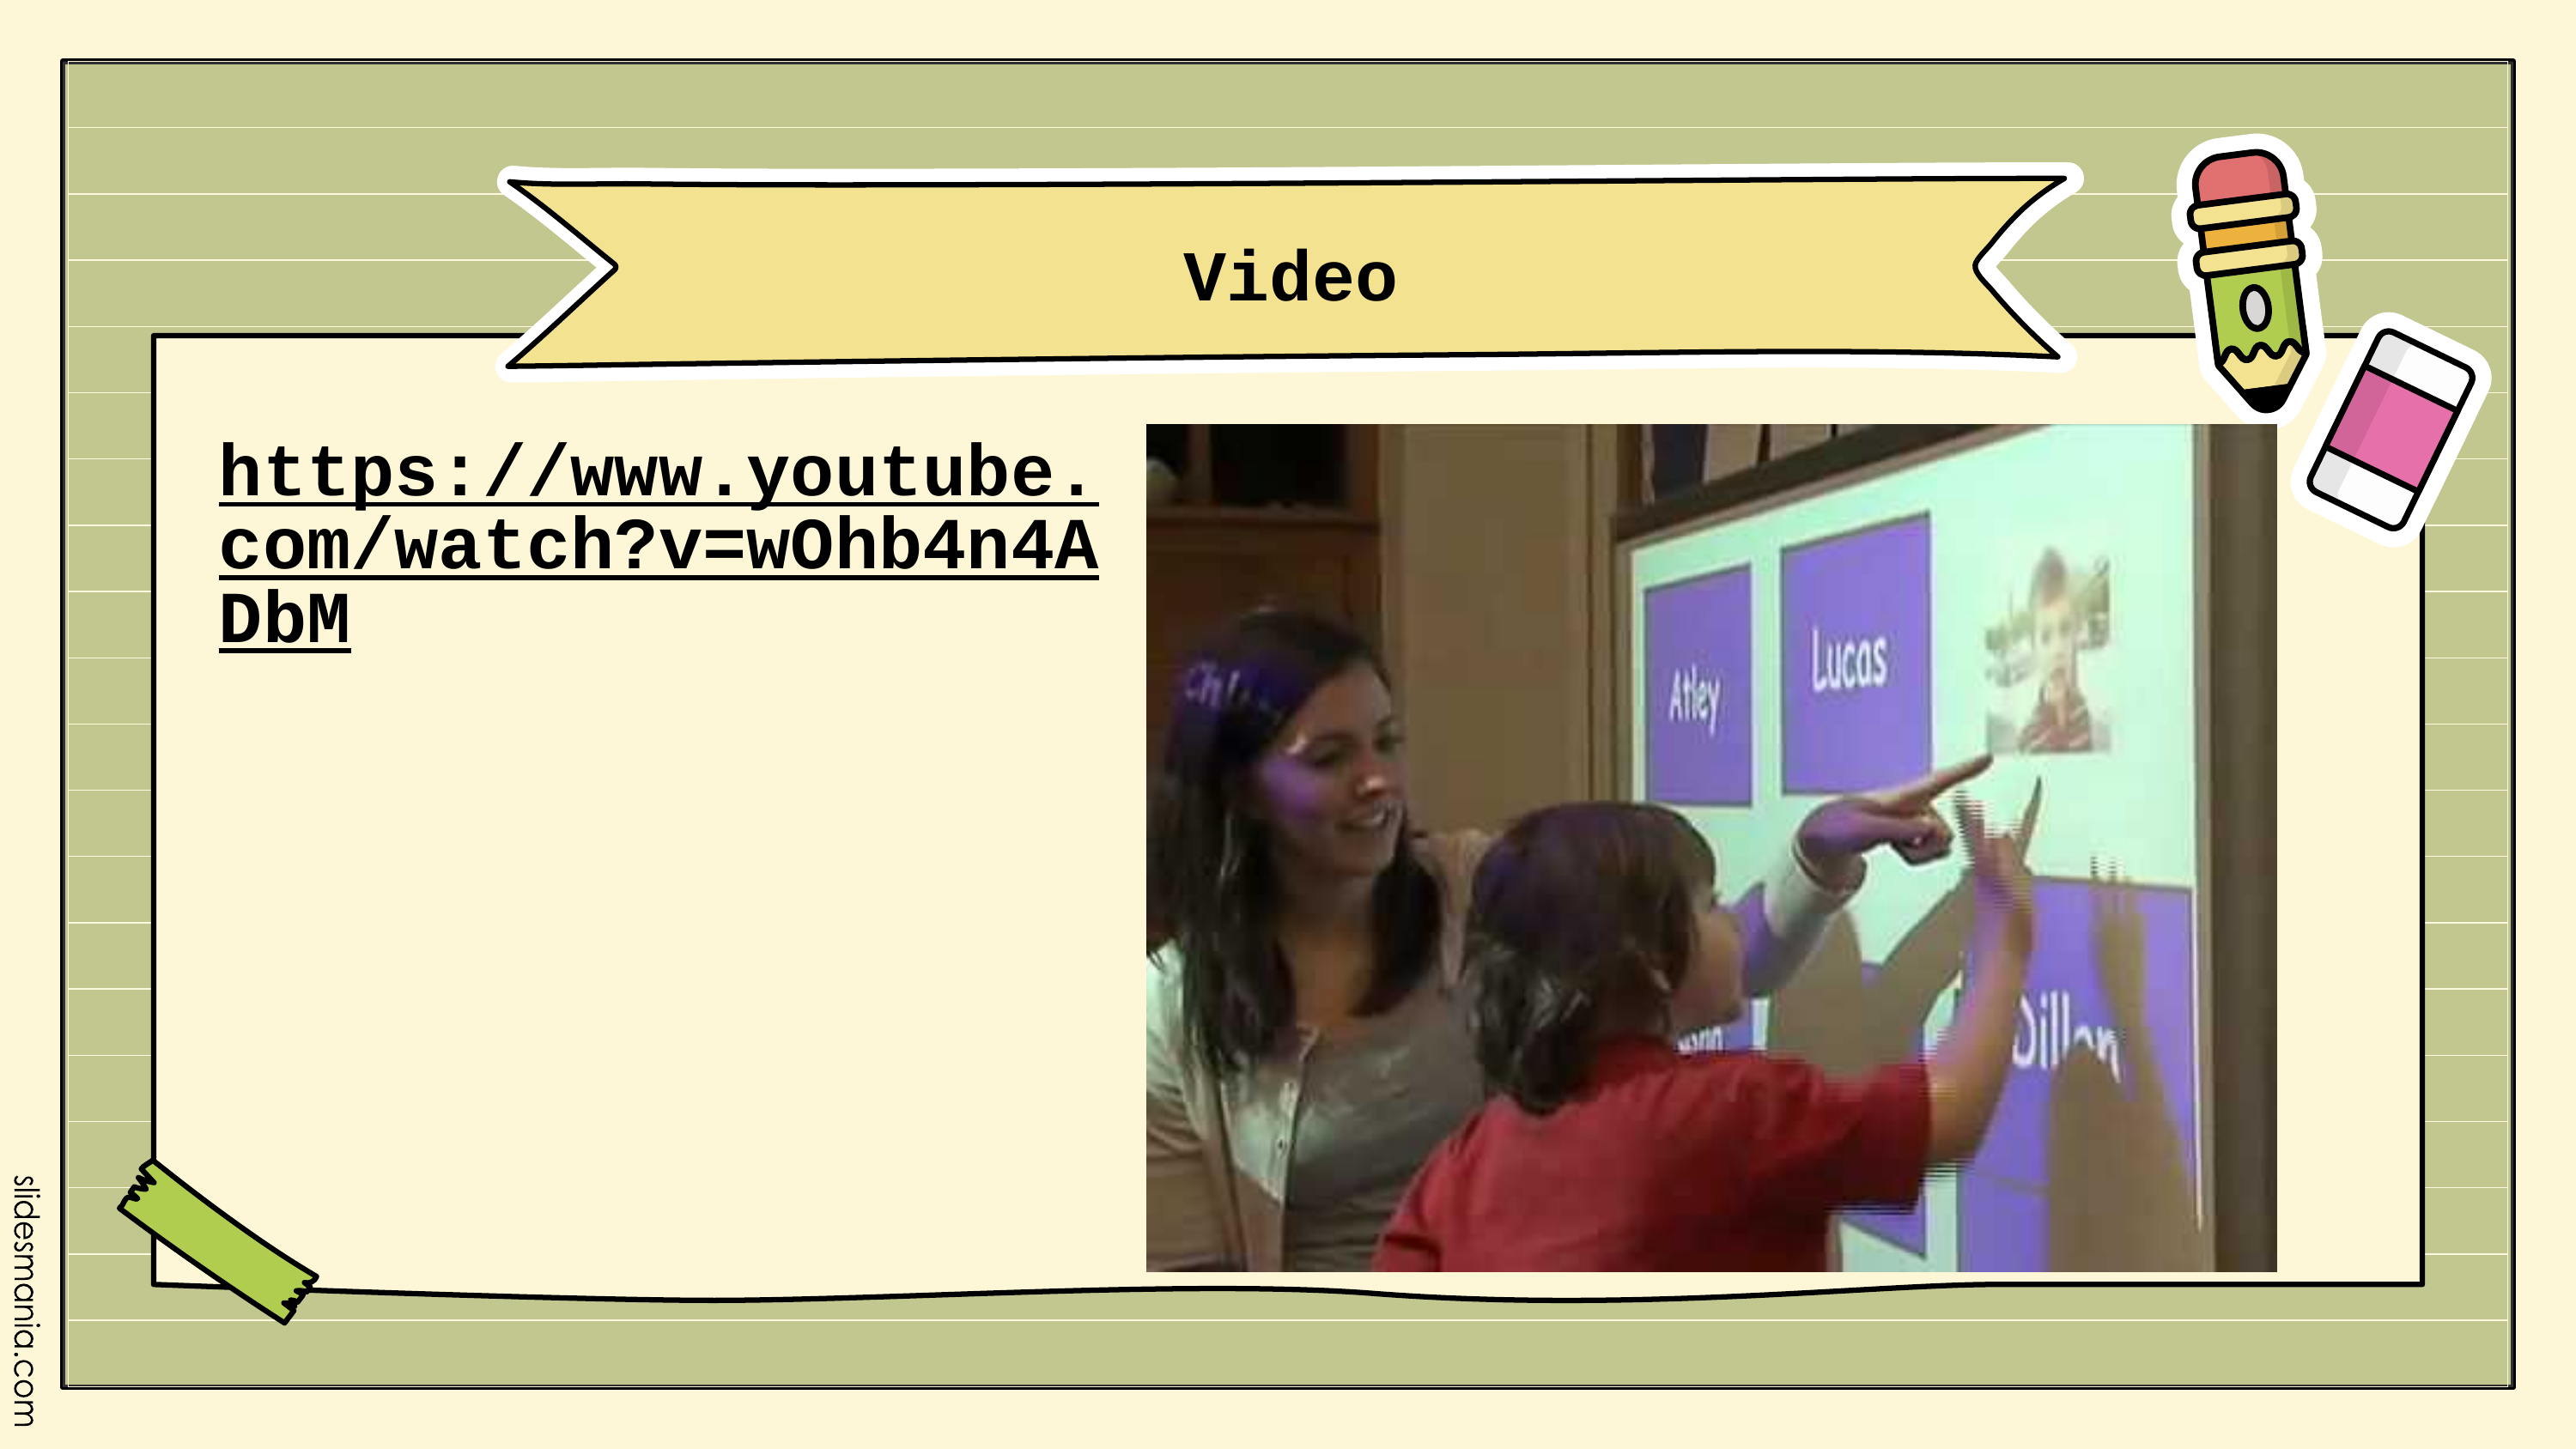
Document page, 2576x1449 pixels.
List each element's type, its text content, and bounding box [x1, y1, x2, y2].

text_box Video [605, 167, 1978, 377]
picture [1145, 424, 2278, 1273]
text_box [1978, 273, 2058, 357]
text_box https://www.youtube.com/watch?v=wOhb4n4ADbM [199, 403, 1128, 768]
text_box [1978, 178, 2065, 260]
text_box [507, 278, 605, 367]
text_box [509, 181, 605, 257]
text_box [1978, 178, 2069, 357]
